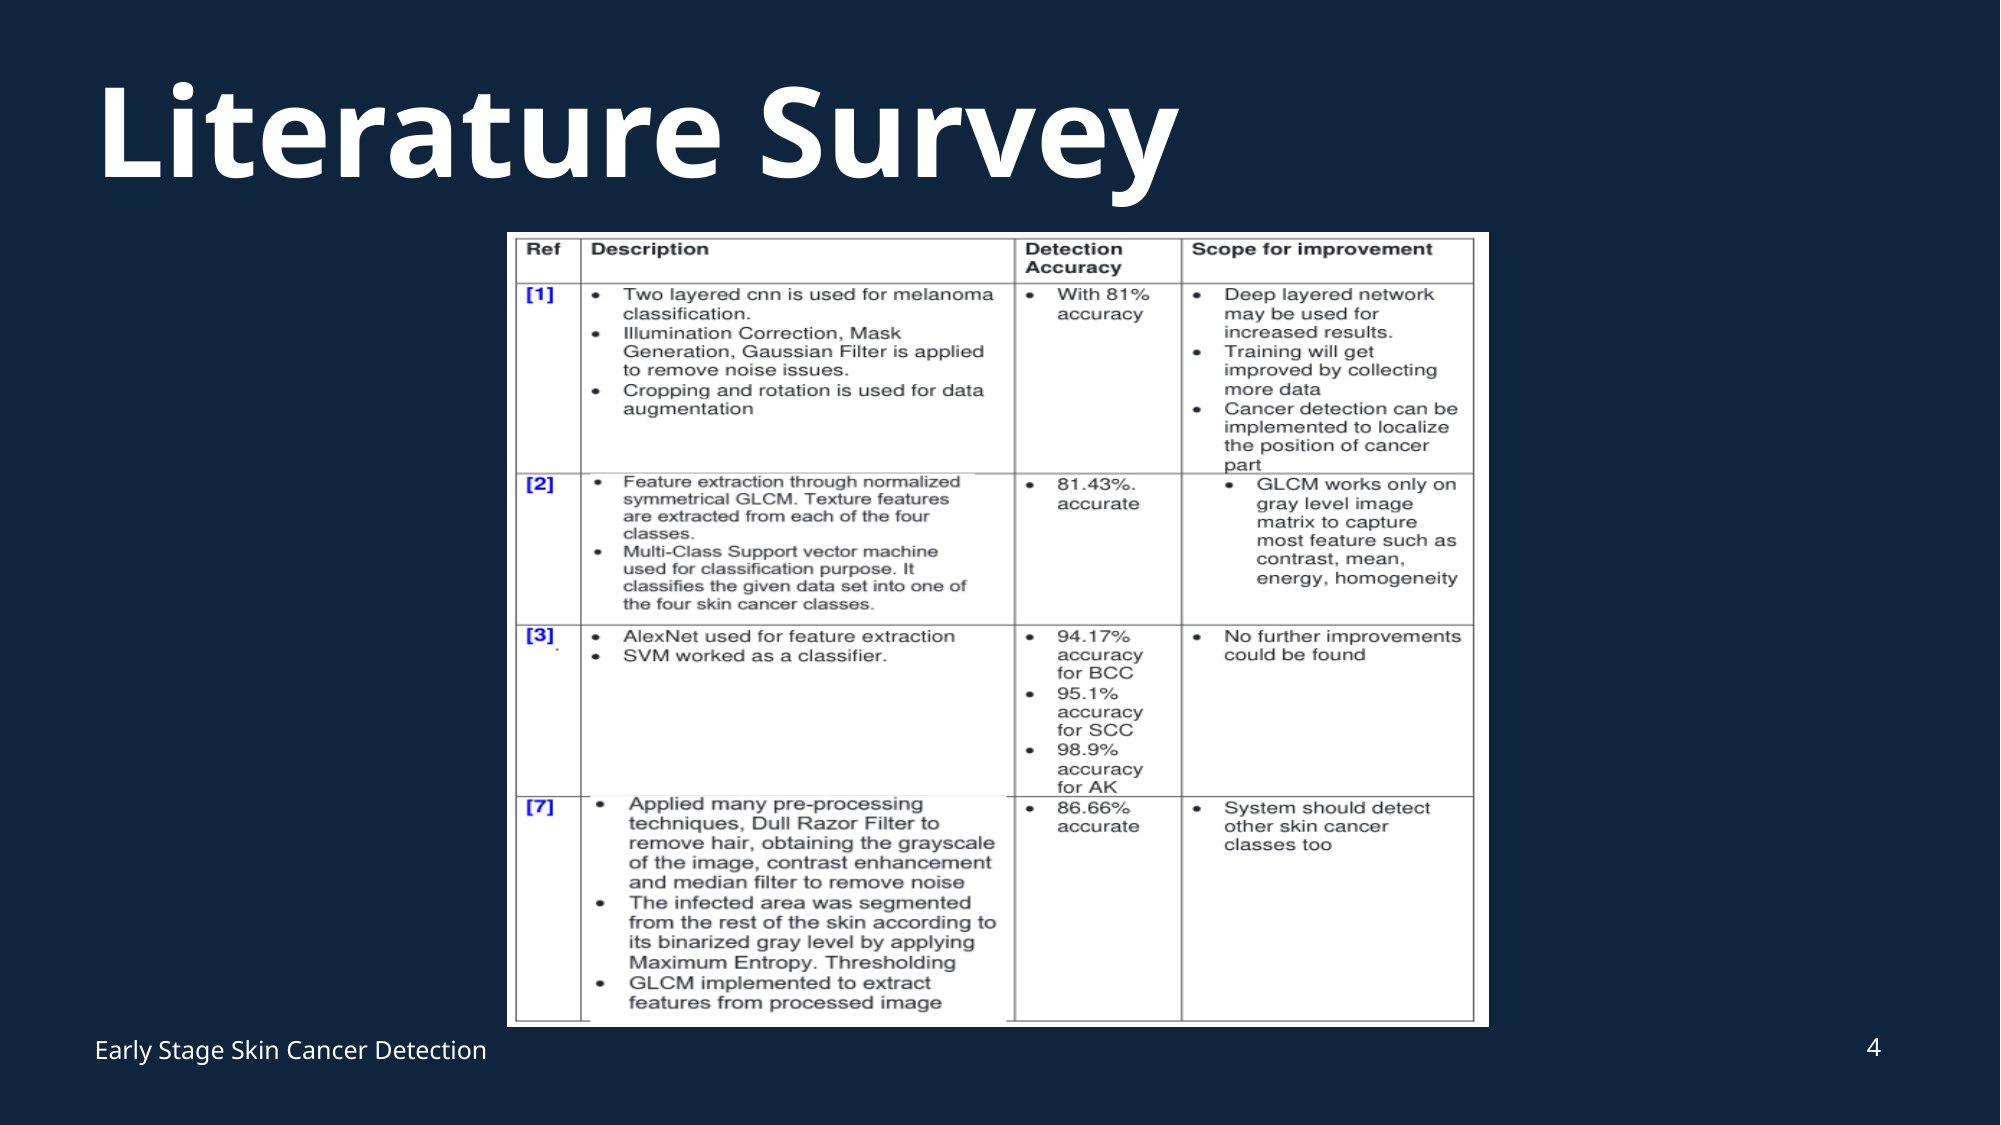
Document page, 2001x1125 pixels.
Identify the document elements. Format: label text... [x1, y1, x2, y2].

text_box 4 [1836, 1018, 1912, 1078]
text_box Literature Survey [79, 45, 1386, 210]
footer Early Stage Skin Cancer Detection [79, 1020, 755, 1080]
picture [507, 232, 1489, 1027]
